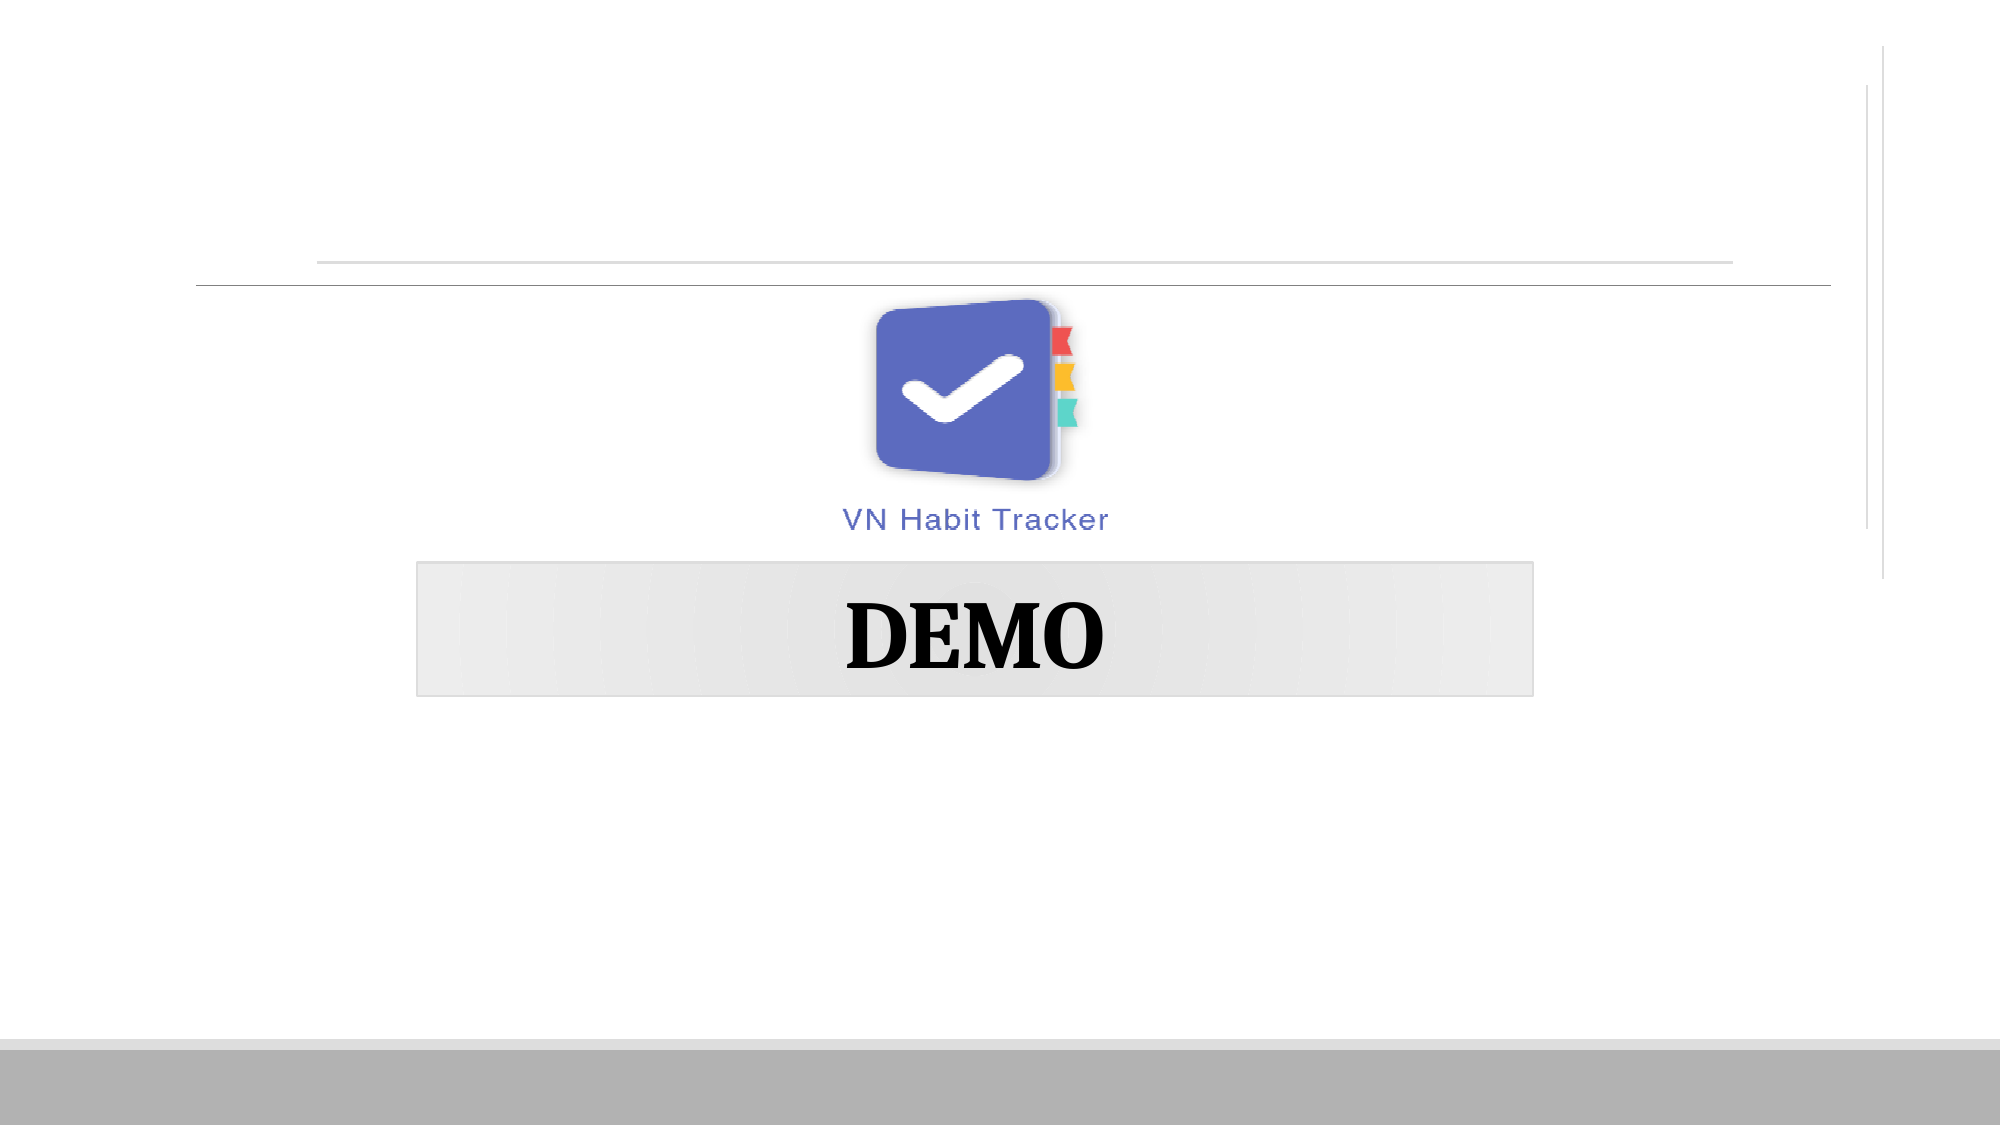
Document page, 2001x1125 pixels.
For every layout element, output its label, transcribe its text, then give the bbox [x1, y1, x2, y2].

picture [842, 287, 1108, 530]
title DEMO [416, 561, 1534, 697]
